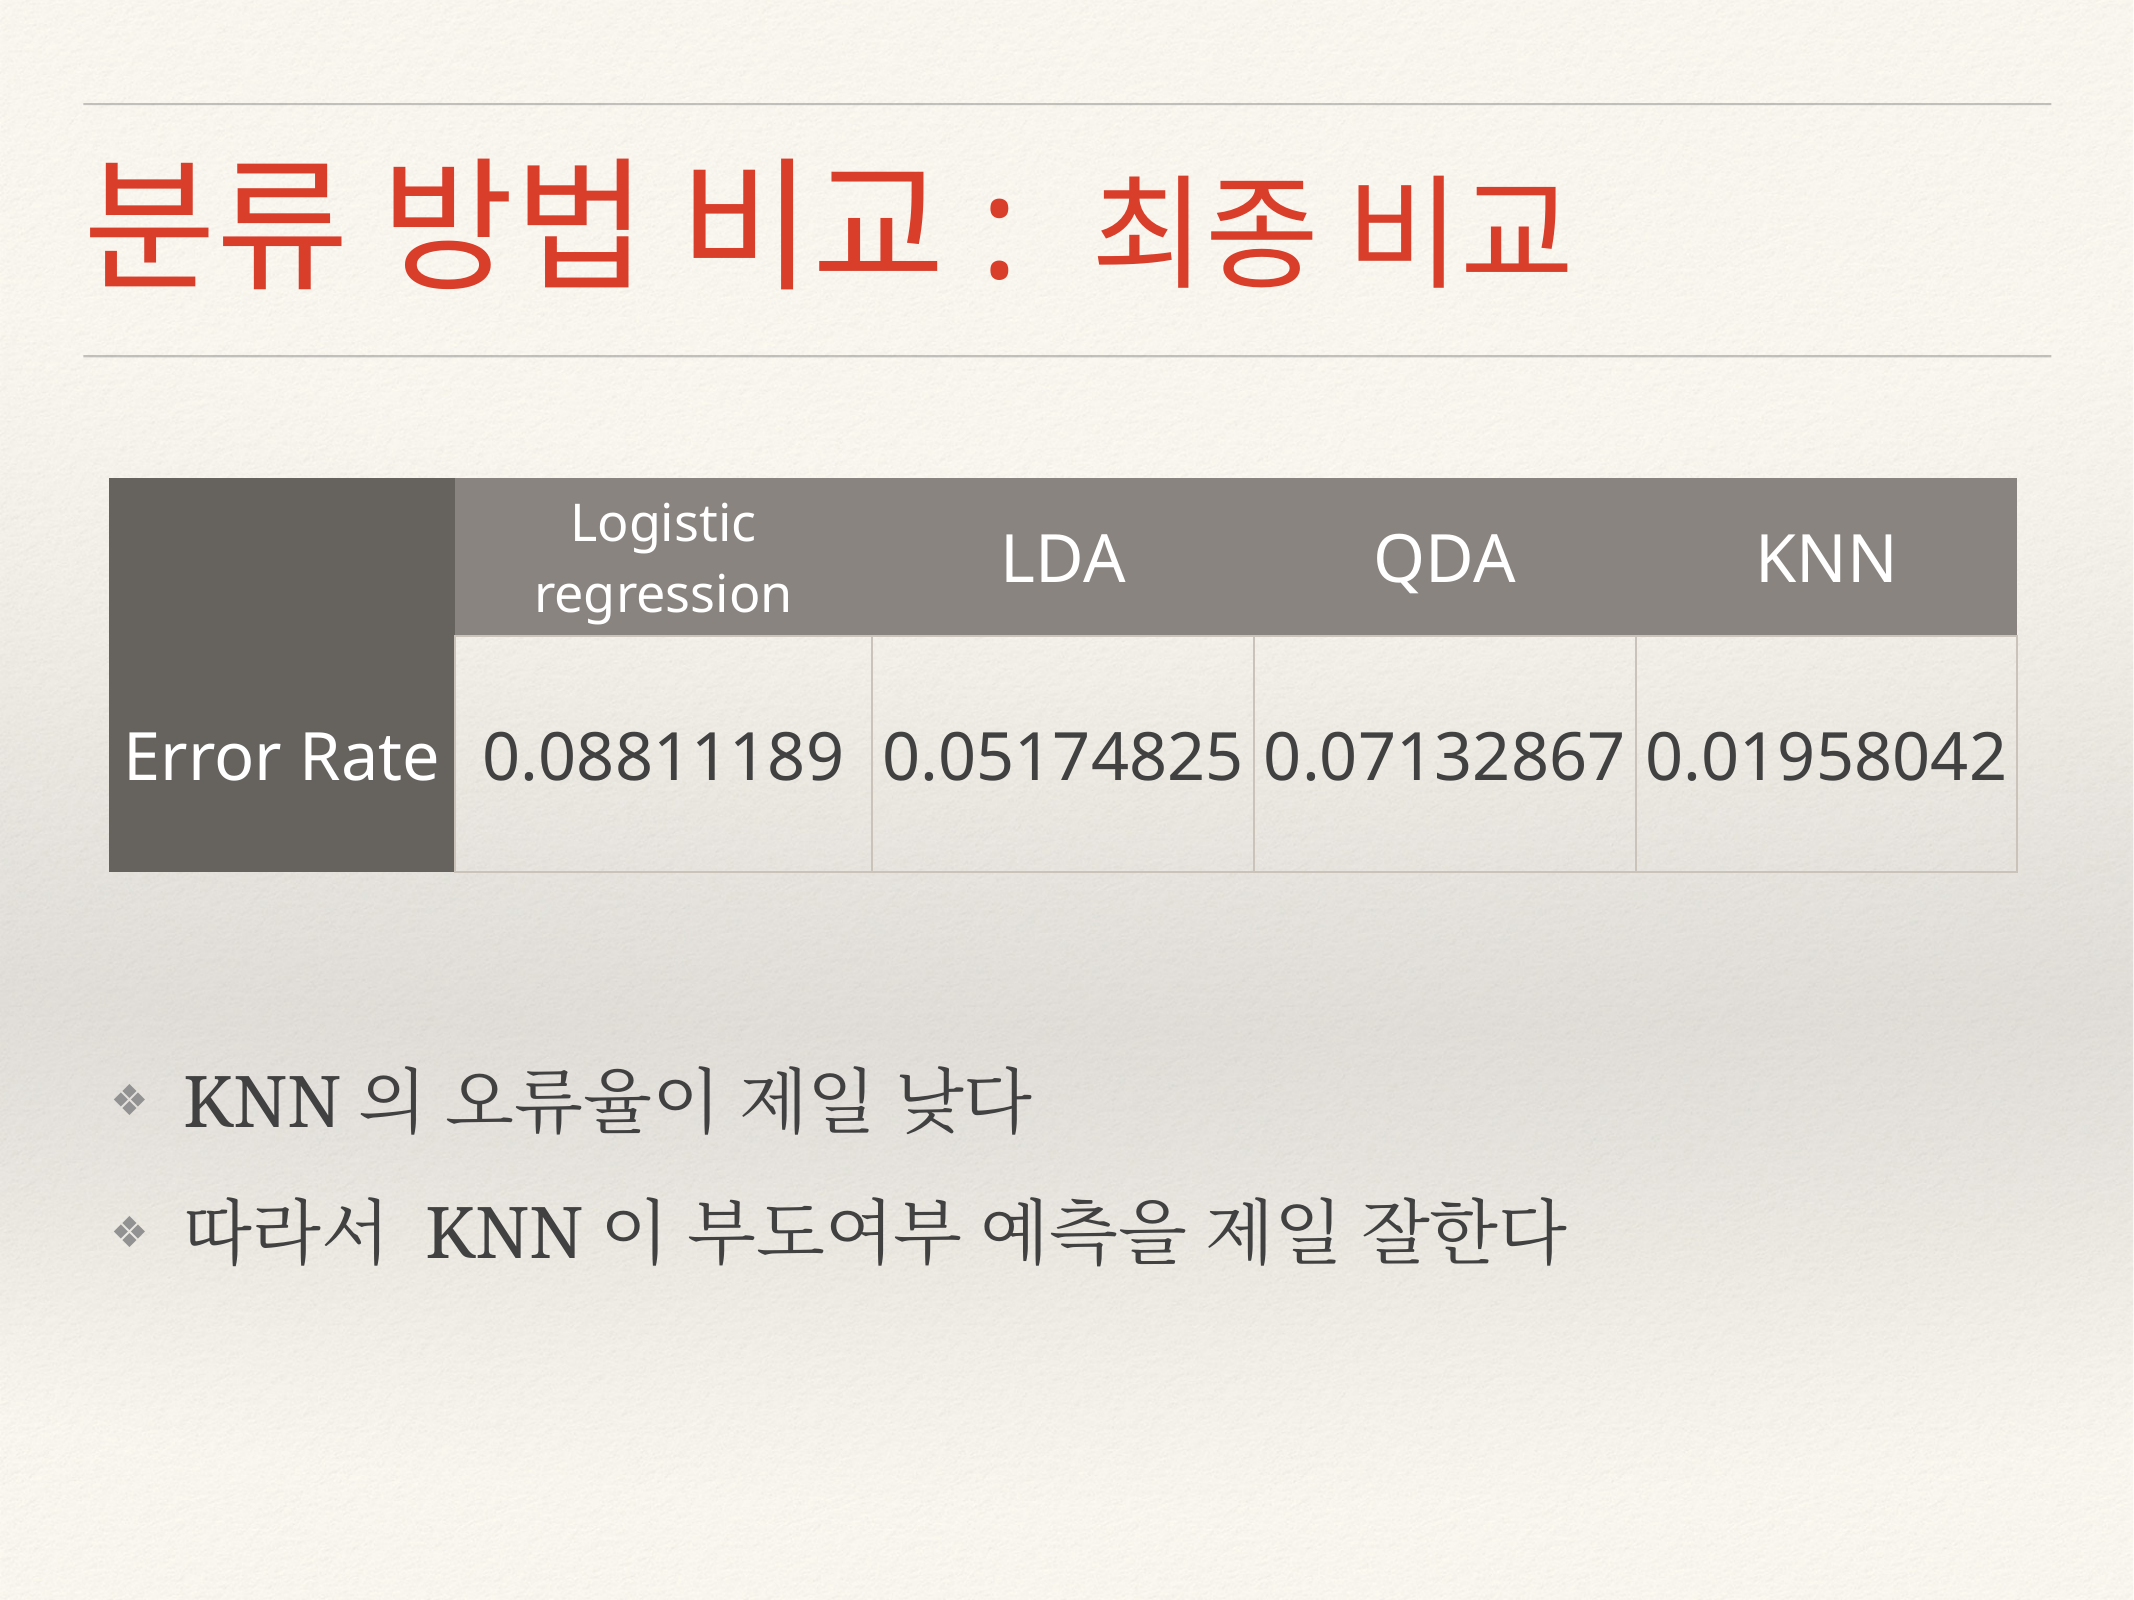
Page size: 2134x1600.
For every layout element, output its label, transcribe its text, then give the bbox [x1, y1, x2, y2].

table_header QDA [1254, 478, 1636, 635]
table_header [109, 478, 455, 636]
table_header KNN [1636, 478, 2017, 635]
list KNN의 오류율이 제일 낮다 따라서 KNN이 부도여부 예측을 제일 잘한다 [109, 1043, 2078, 1286]
table_cell 0.01958042 [1637, 637, 2016, 871]
picture [0, 0, 2134, 1600]
table_cell 0.07132867 [1255, 637, 1635, 871]
table_cell Error Rate [109, 636, 454, 872]
table_cell 0.08811189 [456, 637, 871, 871]
title 분류 방법 비교: 최종 비교 [82, 130, 2051, 332]
table_header Logistic regression [455, 478, 872, 635]
table_header LDA [872, 478, 1254, 635]
table_cell 0.05174825 [873, 637, 1253, 871]
